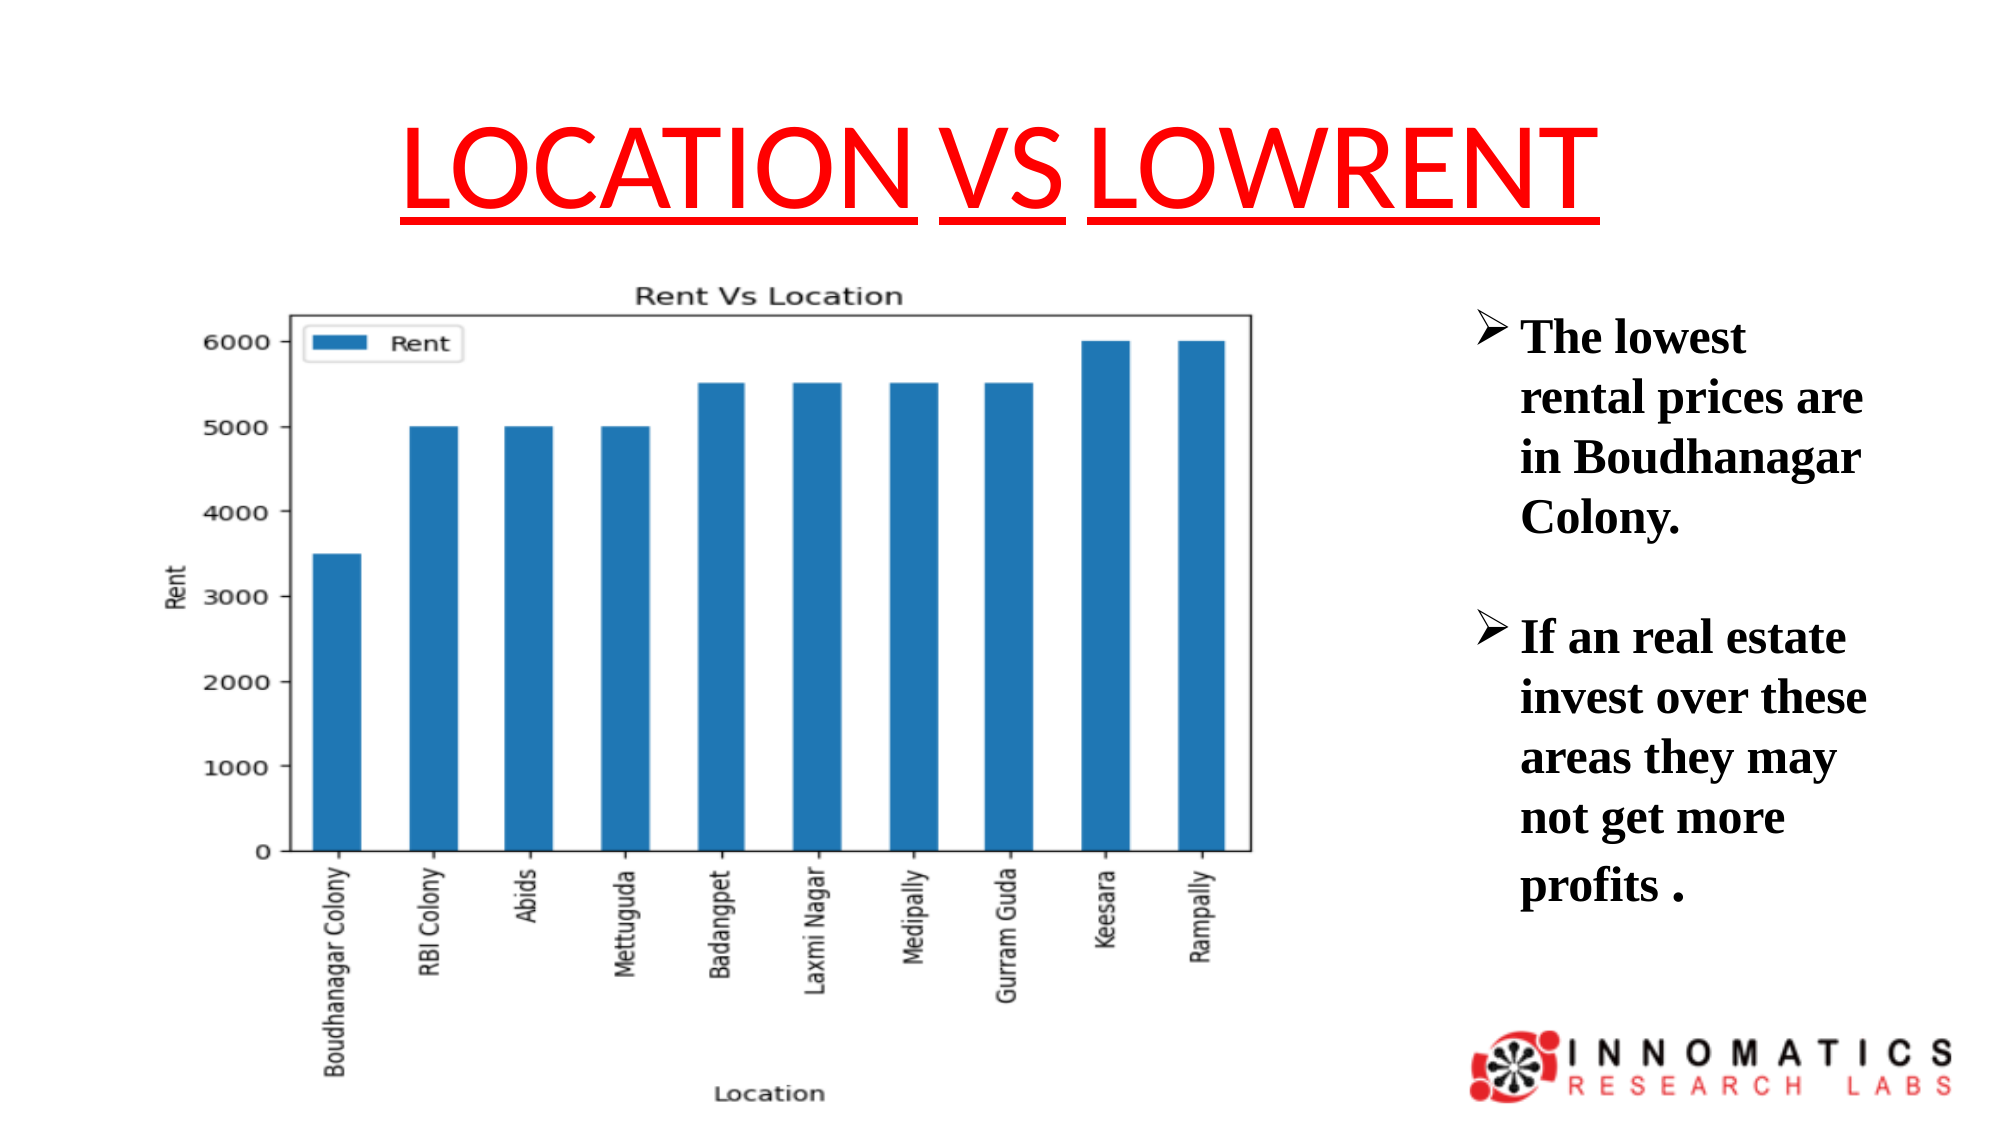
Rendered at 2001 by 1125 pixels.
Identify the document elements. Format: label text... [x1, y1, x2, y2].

title LOCATION VS LOWRENT [137, 59, 1863, 278]
text_box The lowest rental prices are in Boudhanagar Colony. If an real estate invest over these areas they may not get more profits . [1463, 295, 1897, 921]
picture [0, 264, 1975, 1125]
